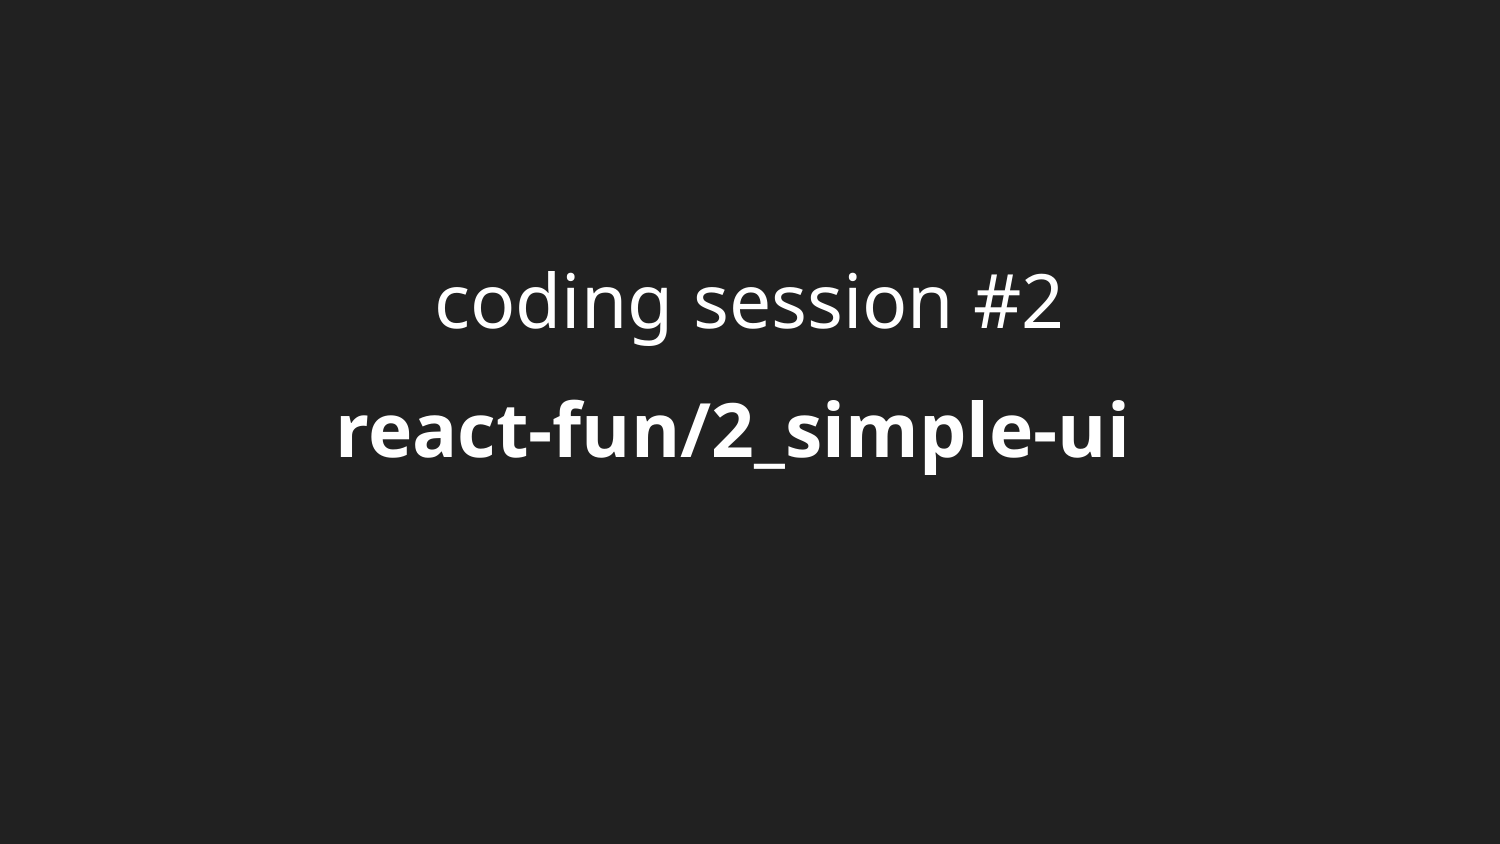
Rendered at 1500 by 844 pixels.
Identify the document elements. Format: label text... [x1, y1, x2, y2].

title coding session #2 [51, 229, 1449, 368]
text_box react-fun/2_simple-ui [179, 367, 1288, 506]
